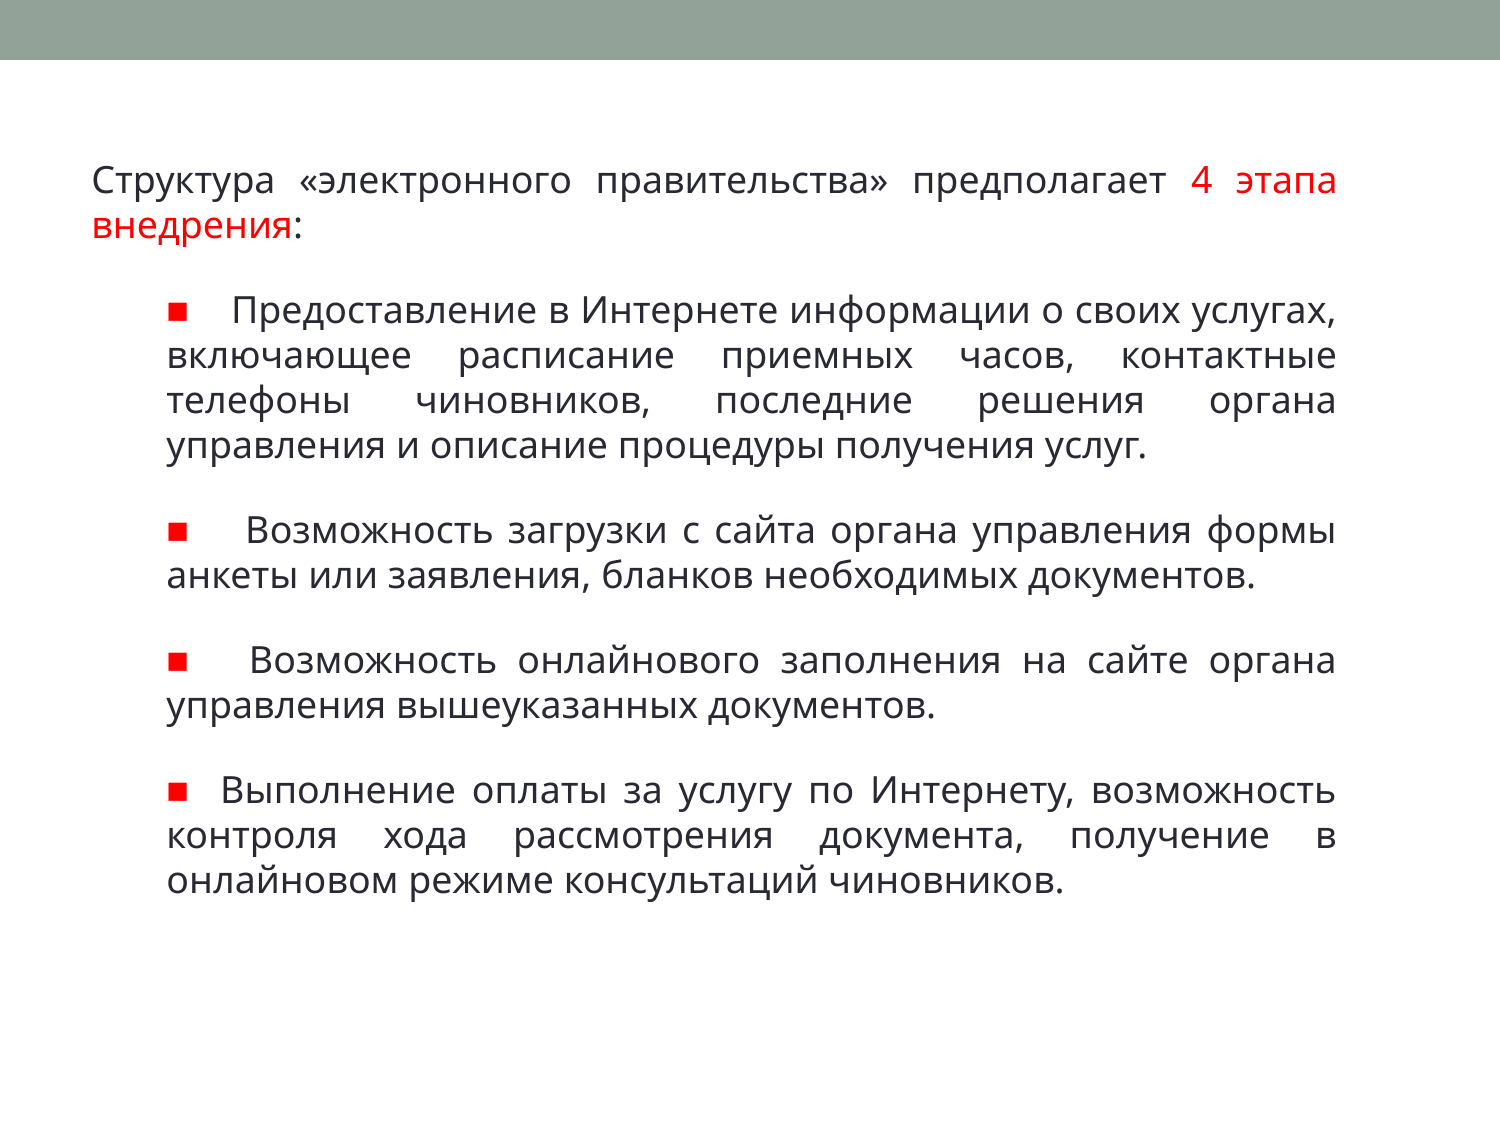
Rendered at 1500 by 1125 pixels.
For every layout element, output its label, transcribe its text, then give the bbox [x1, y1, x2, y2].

text_box Структура «электронного правительства» предполагает 4 этапа внедрения: ■ Предоставление в Интернете информации о своих услугах, включающее расписание приемных часов, контактные телефоны чиновников, последние решения органа управления и описание процедуры получения услуг. ■ Возможность загрузки с сайта органа управления формы анкеты или заявления, бланков необходимых документов. ■ Возможность онлайнового заполнения на сайте органа управления вышеуказанных документов. ■ Выполнение оплаты за услугу по Интернету, возможность контроля хода рассмотрения документа, получение в онлайновом режиме консультаций чиновников. [76, 148, 1353, 909]
